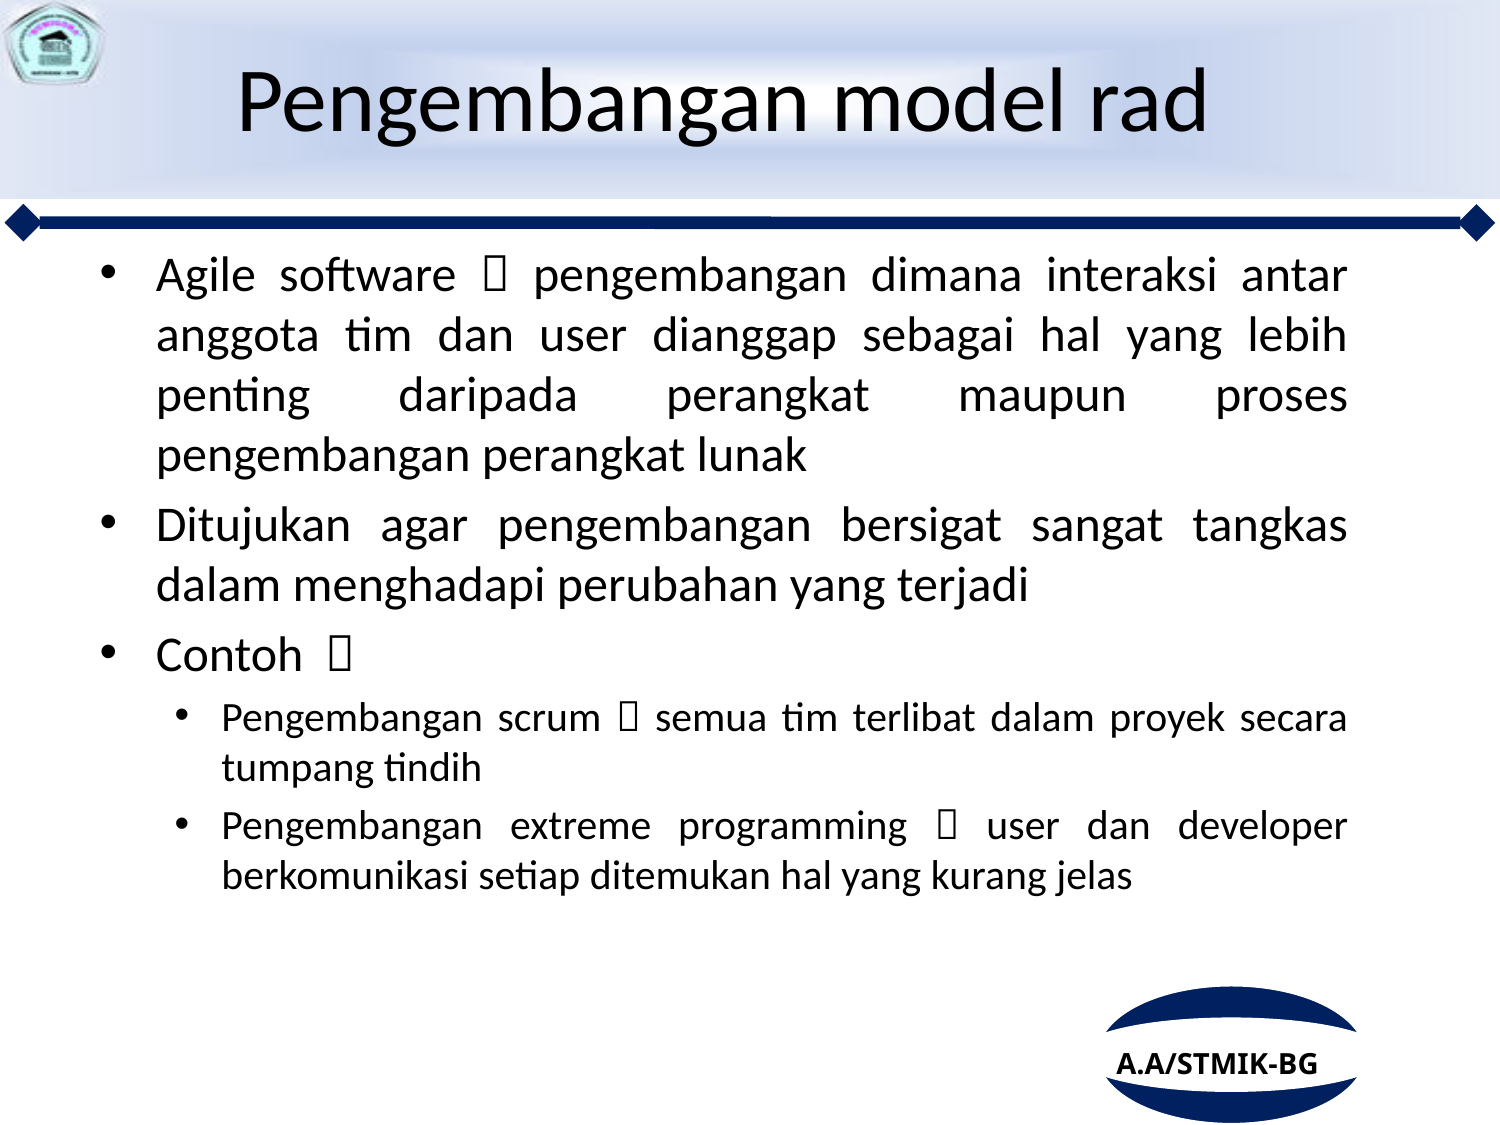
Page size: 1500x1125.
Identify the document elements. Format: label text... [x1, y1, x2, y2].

picture [0, 0, 1500, 199]
title Pengembangan model rad [84, 0, 1364, 189]
list Agile software  pengembangan dimana interaksi antar anggota tim dan user dianggap sebagai hal yang lebih penting daripada perangkat maupun proses pengembangan perangkat lunak Ditujukan agar pengembangan bersigat sangat tangkas dalam menghadapi perubahan yang terjadi Contoh  Pengembangan scrum  semua tim terlibat dalam proyek secara tumpang tindih Pengembangan extreme programming  user dan developer berkomunikasi setiap ditemukan hal yang kurang jelas [84, 233, 1364, 777]
